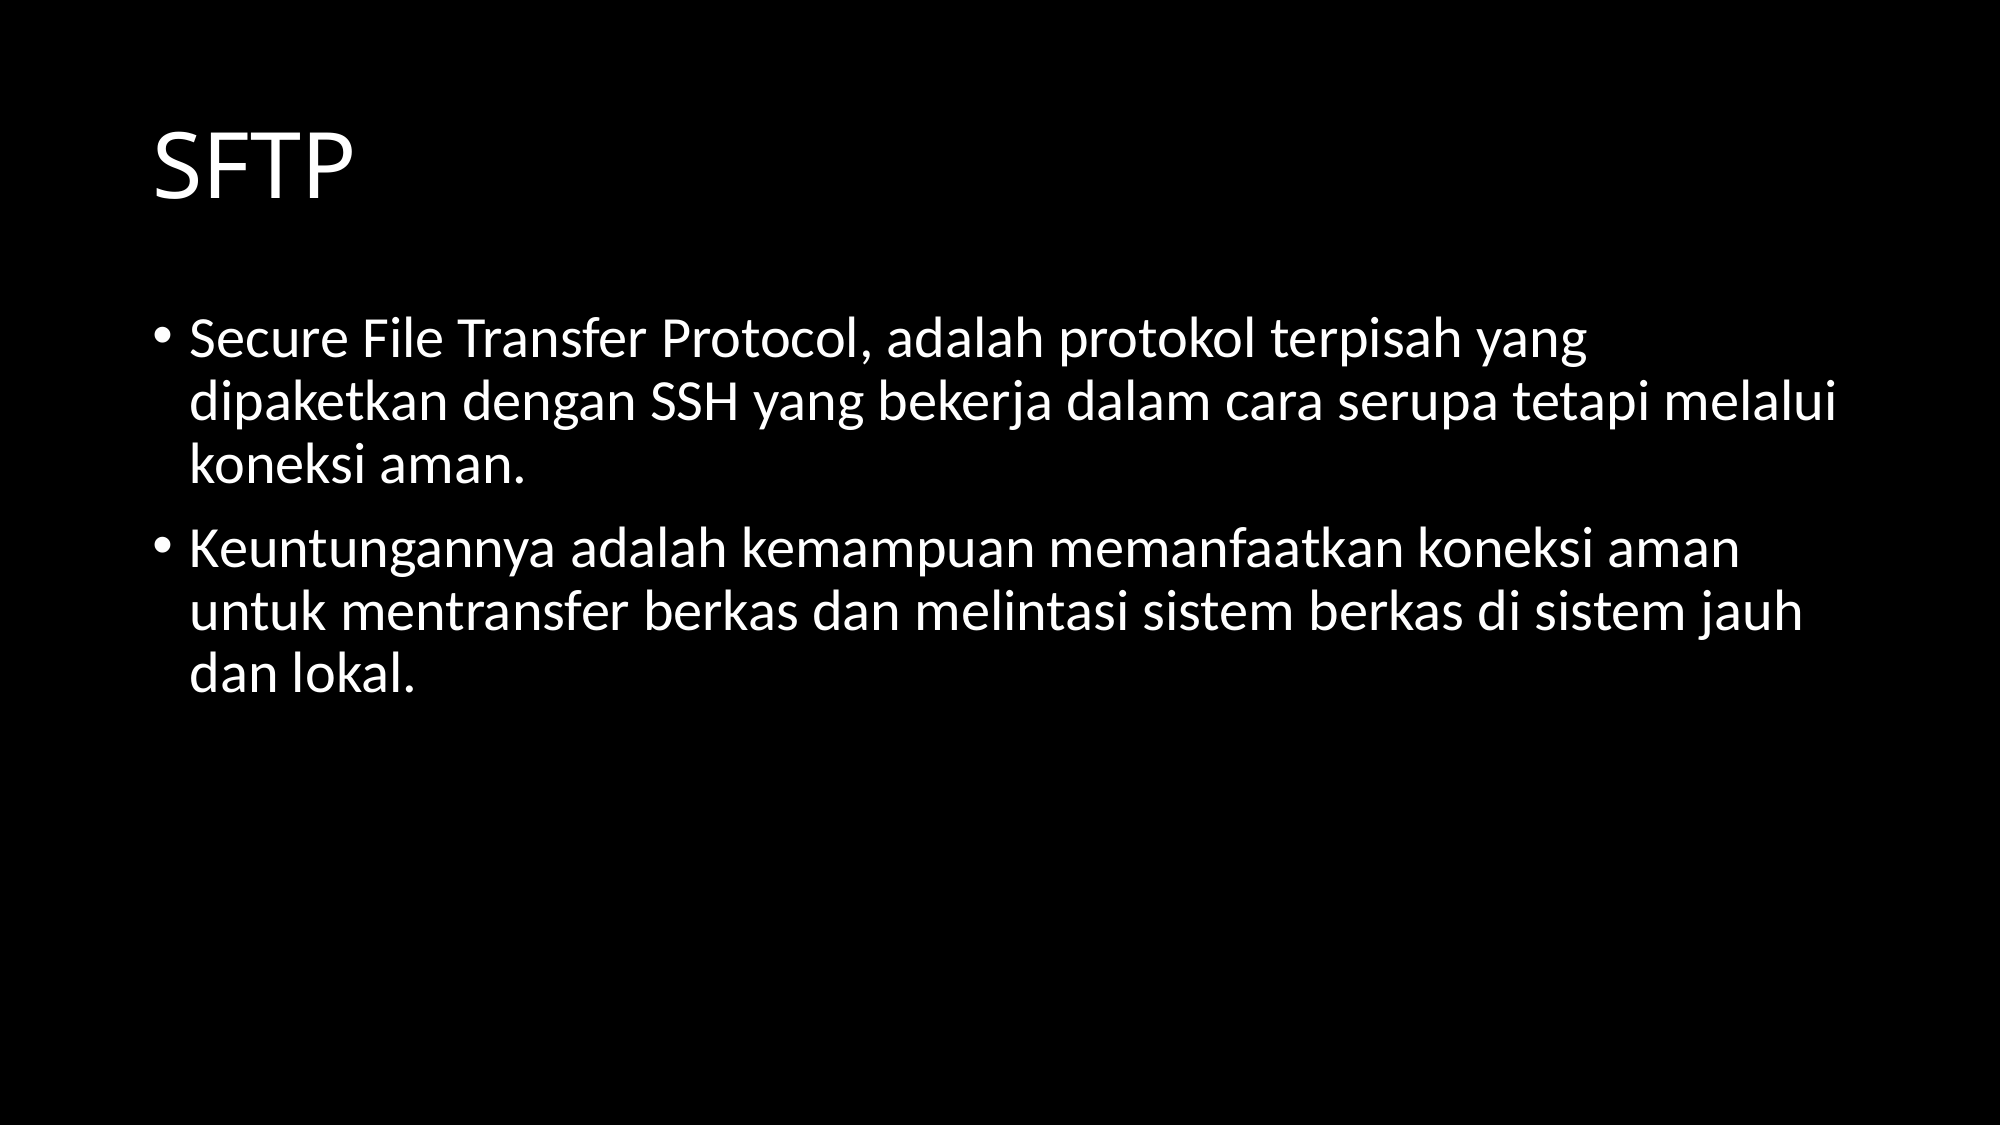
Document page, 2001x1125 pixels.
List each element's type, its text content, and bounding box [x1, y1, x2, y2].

list Secure File Transfer Protocol, adalah protokol terpisah yang dipaketkan dengan SSH yang bekerja dalam cara serupa tetapi melalui koneksi aman. Keuntungannya adalah kemampuan memanfaatkan koneksi aman untuk mentransfer berkas dan melintasi sistem berkas di sistem jauh dan lokal. [137, 299, 1863, 1014]
title SFTP [137, 59, 1863, 278]
